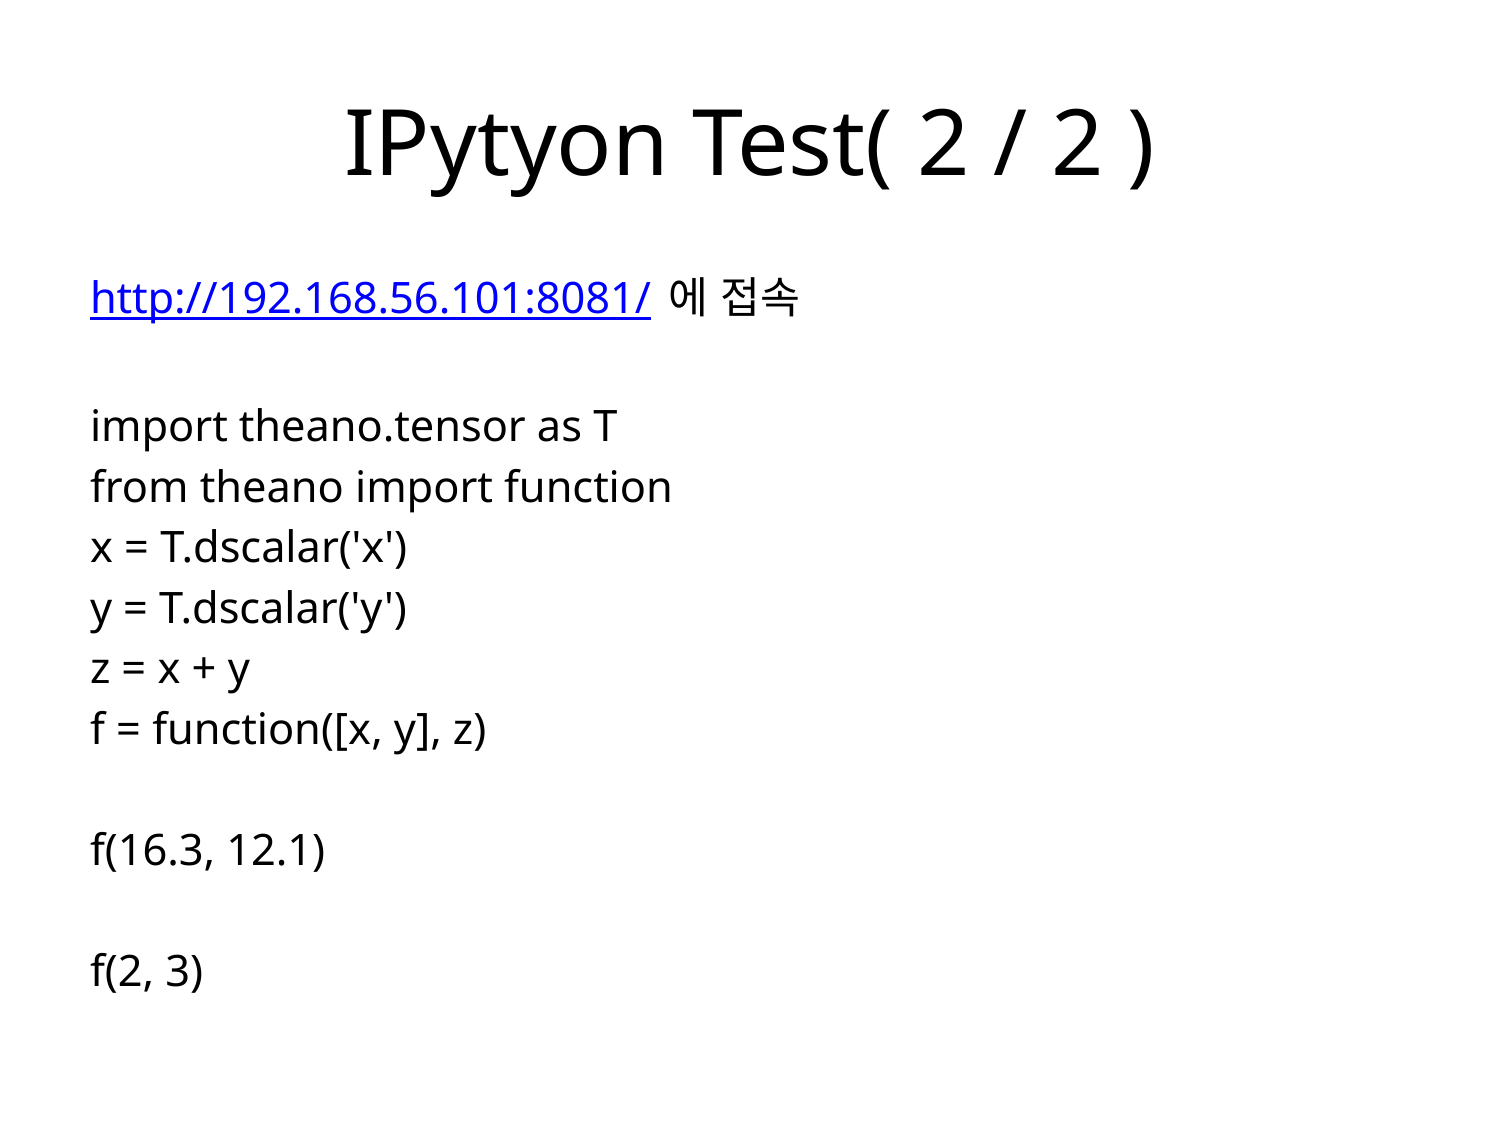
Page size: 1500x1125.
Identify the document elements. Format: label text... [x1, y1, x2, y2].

list http://192.168.56.101:8081/ 에 접속 import theano.tensor as T from theano import function x = T.dscalar('x') y = T.dscalar('y') z = x + y f = function([x, y], z) f(16.3, 12.1) f(2, 3) [75, 262, 1425, 1005]
title IPytyon Test( 2 / 2 ) [75, 45, 1425, 233]
